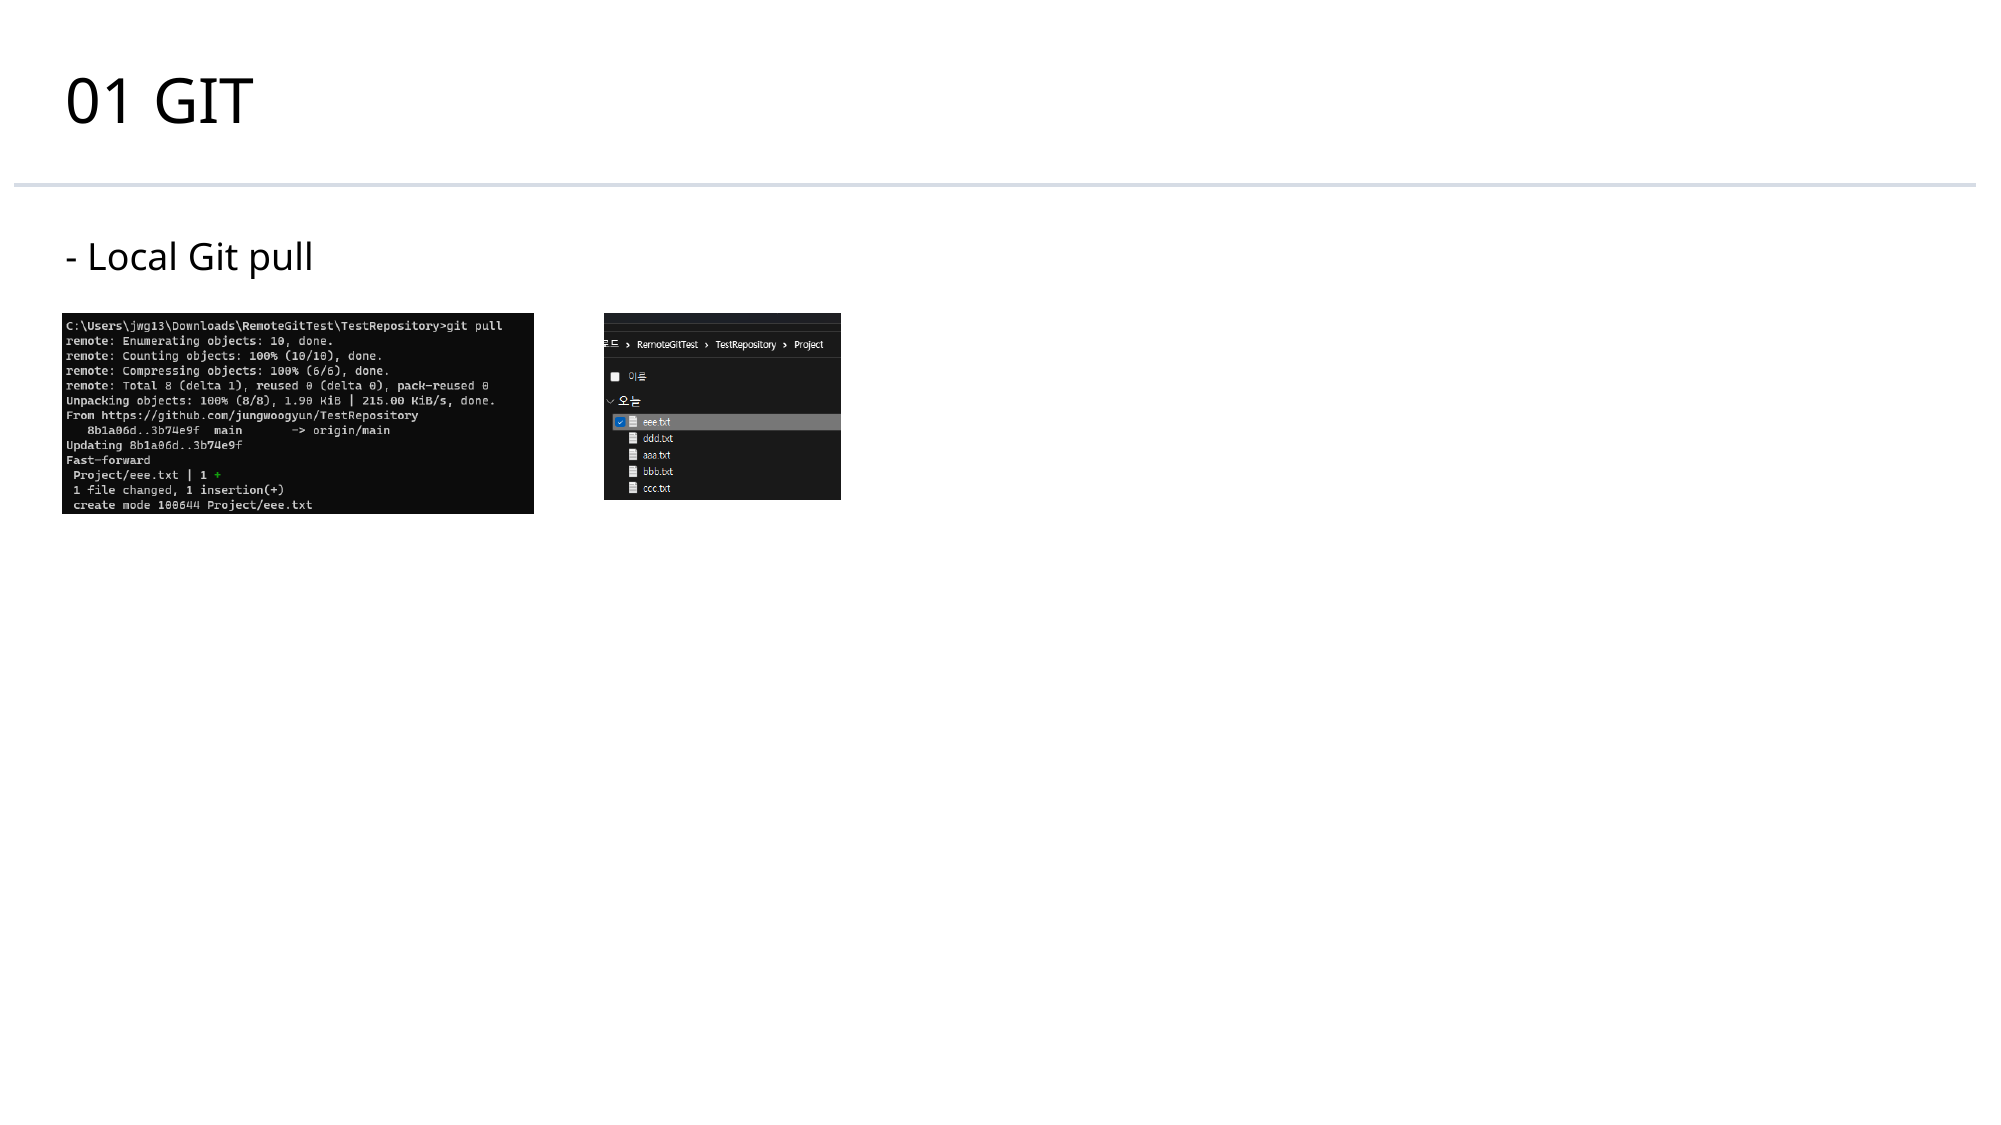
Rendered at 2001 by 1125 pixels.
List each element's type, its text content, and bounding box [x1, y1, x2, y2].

text_box - Local Git pull [50, 225, 1158, 285]
text_box 01 GIT [50, 54, 1158, 144]
picture [604, 313, 841, 500]
picture [62, 313, 534, 515]
